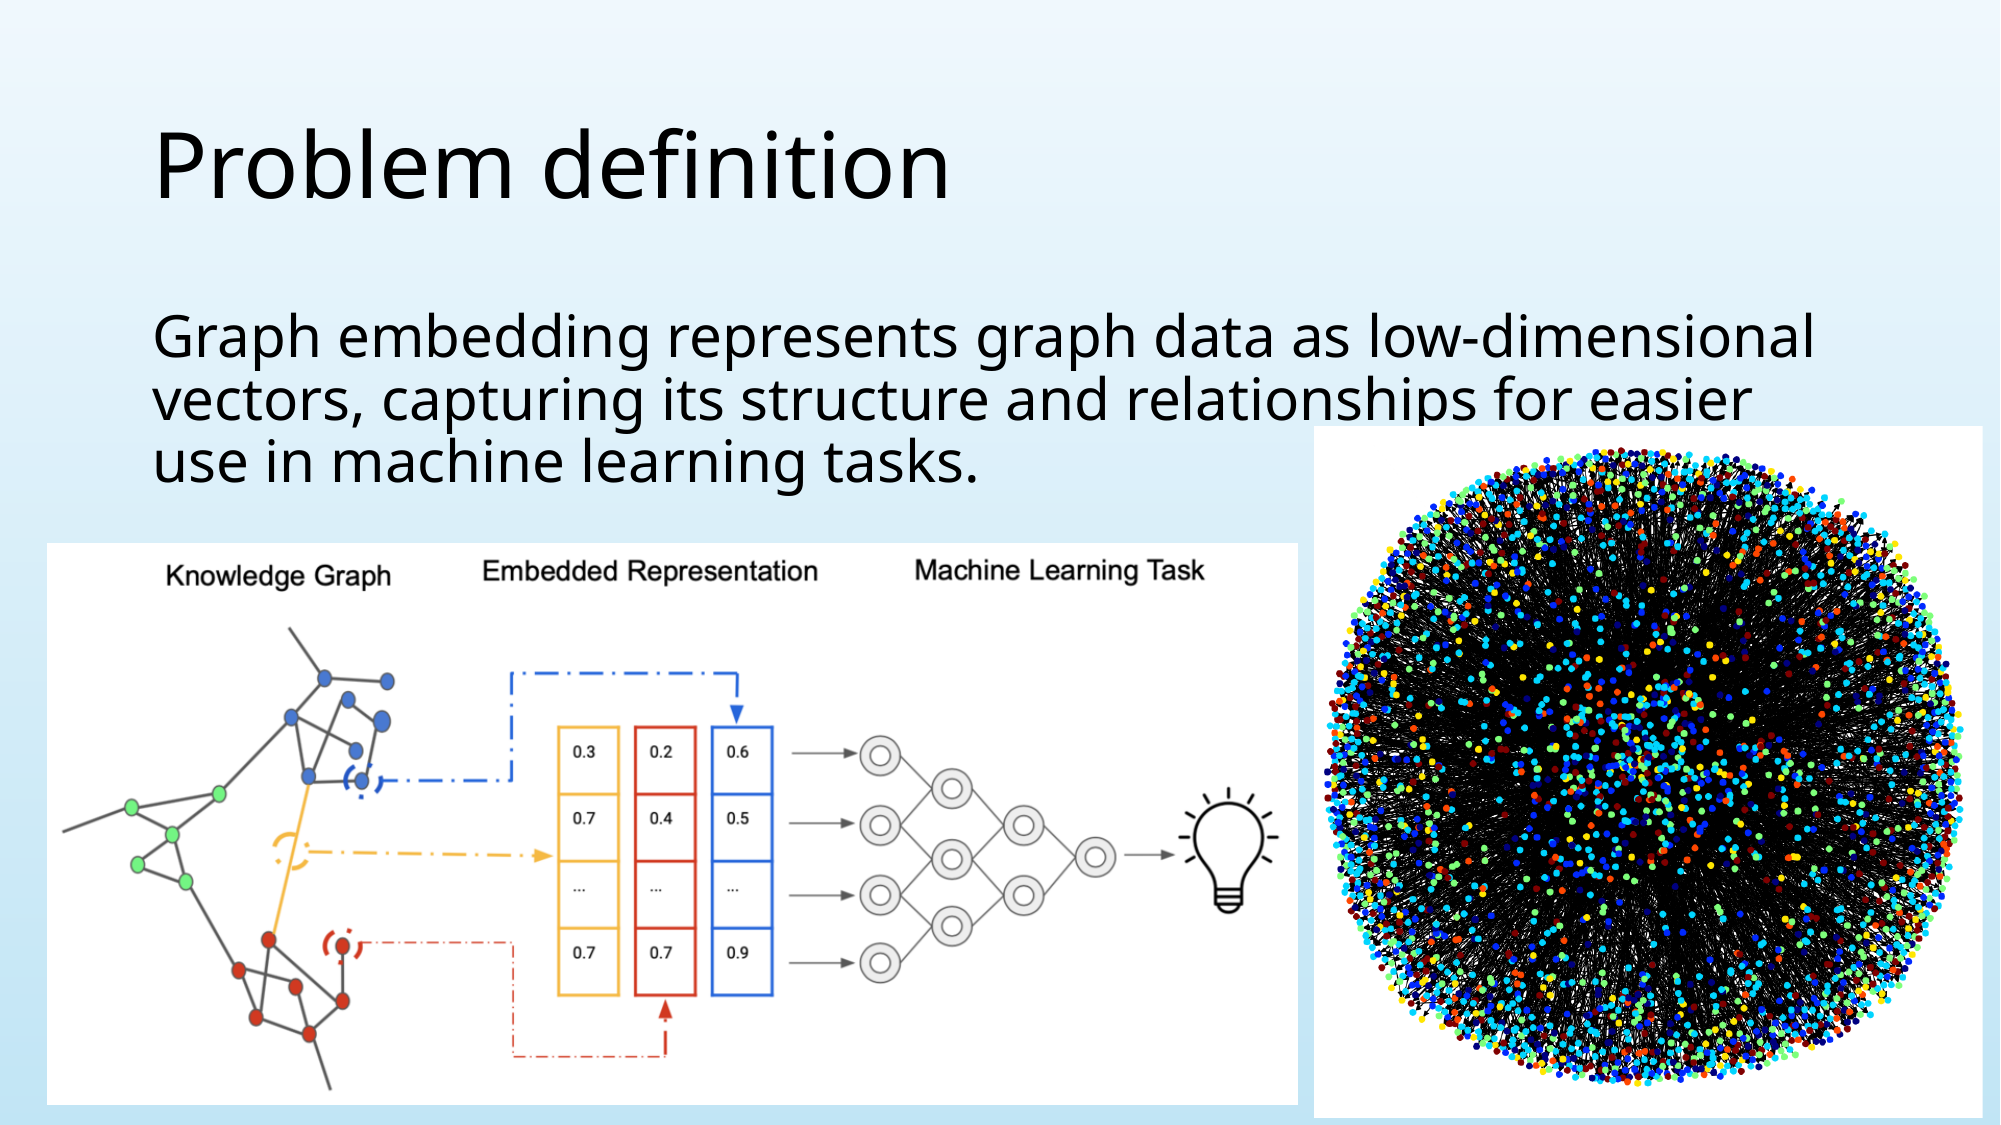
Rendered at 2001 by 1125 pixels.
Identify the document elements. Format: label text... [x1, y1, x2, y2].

picture [46, 542, 1298, 1106]
picture [1313, 426, 1984, 1119]
title Problem definition [137, 59, 1863, 278]
list Graph embedding represents graph data as low-dimensional vectors, capturing its structure and relationships for easier use in machine learning tasks. [137, 299, 1863, 1014]
